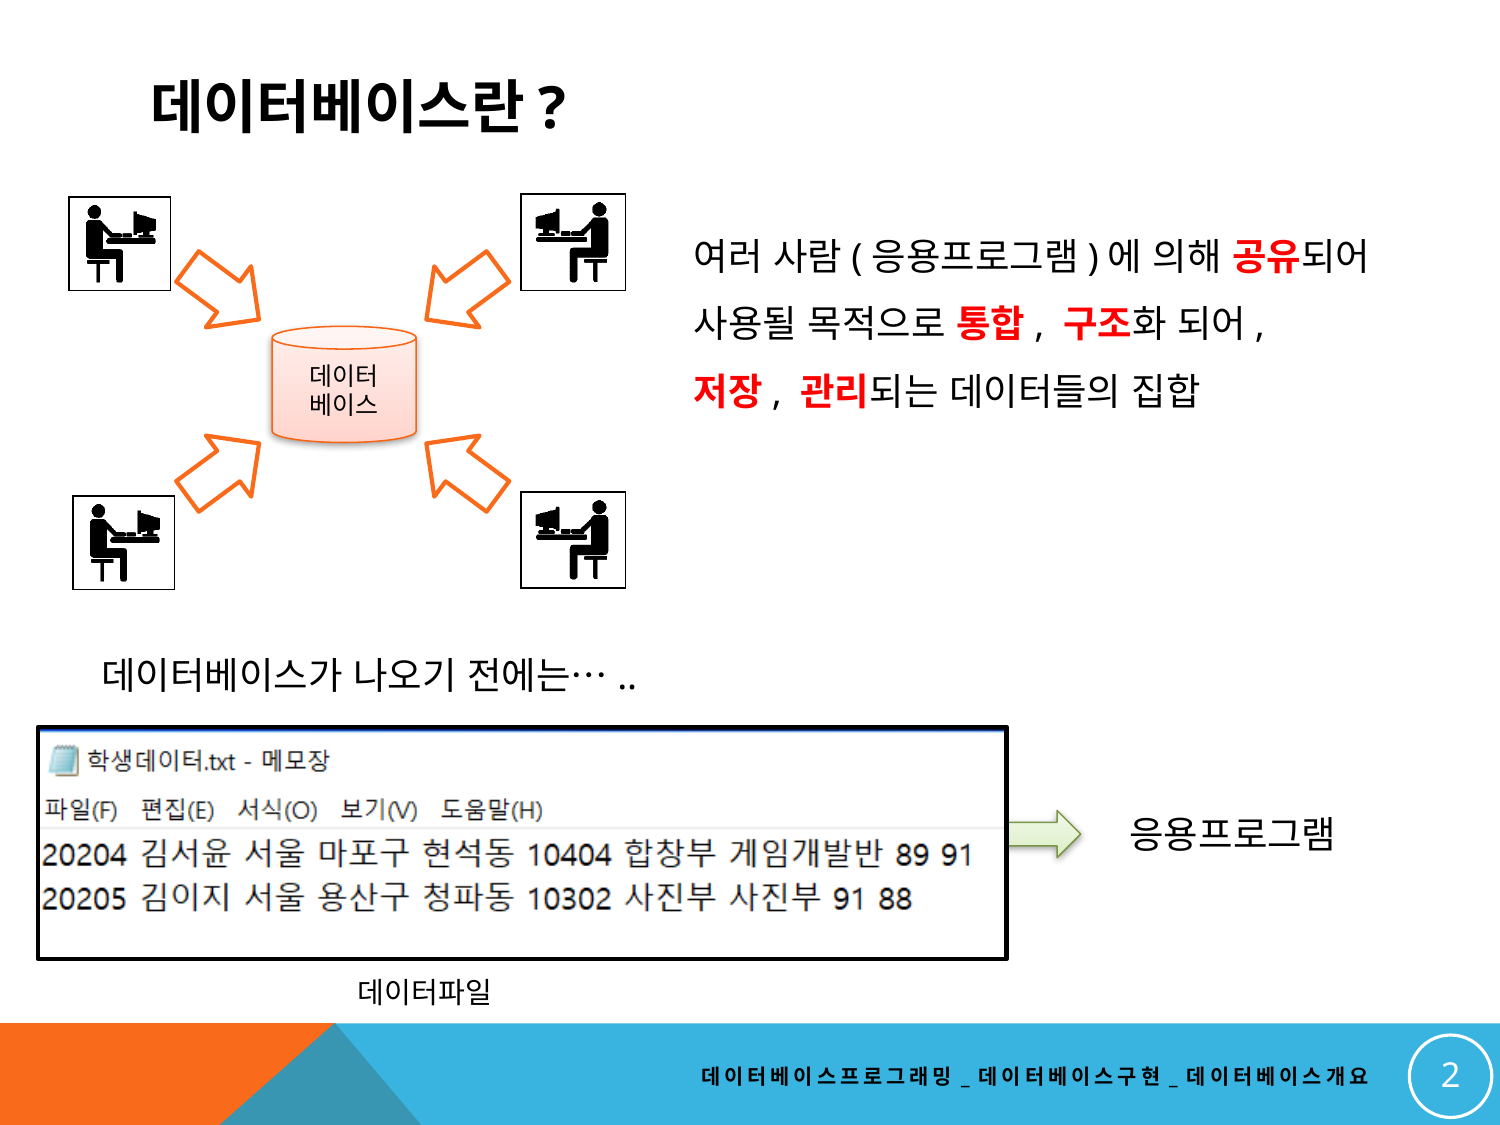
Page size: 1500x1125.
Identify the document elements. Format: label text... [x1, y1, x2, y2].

title 데이터베이스란? [135, 60, 1369, 150]
slide_number 2 [1407, 1033, 1494, 1120]
text_box 응용프로그램 [1114, 803, 1352, 864]
text_box 데이터베이스가 나오기 전에는….. [86, 644, 653, 705]
text_box 데이터파일 [342, 966, 516, 1017]
picture [40, 728, 1005, 958]
footer 데이터베이스프로그래밍_데이터베이스구현_데이터베이스개요 [537, 1053, 1384, 1099]
text_box 여러 사람(응용프로그램)에 의해 공유되어 사용될 목적으로 통합, 구조화 되어, 저장, 관리되는 데이터들의 집합 [679, 202, 1471, 421]
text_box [68, 193, 626, 590]
text_box [1010, 809, 1082, 859]
